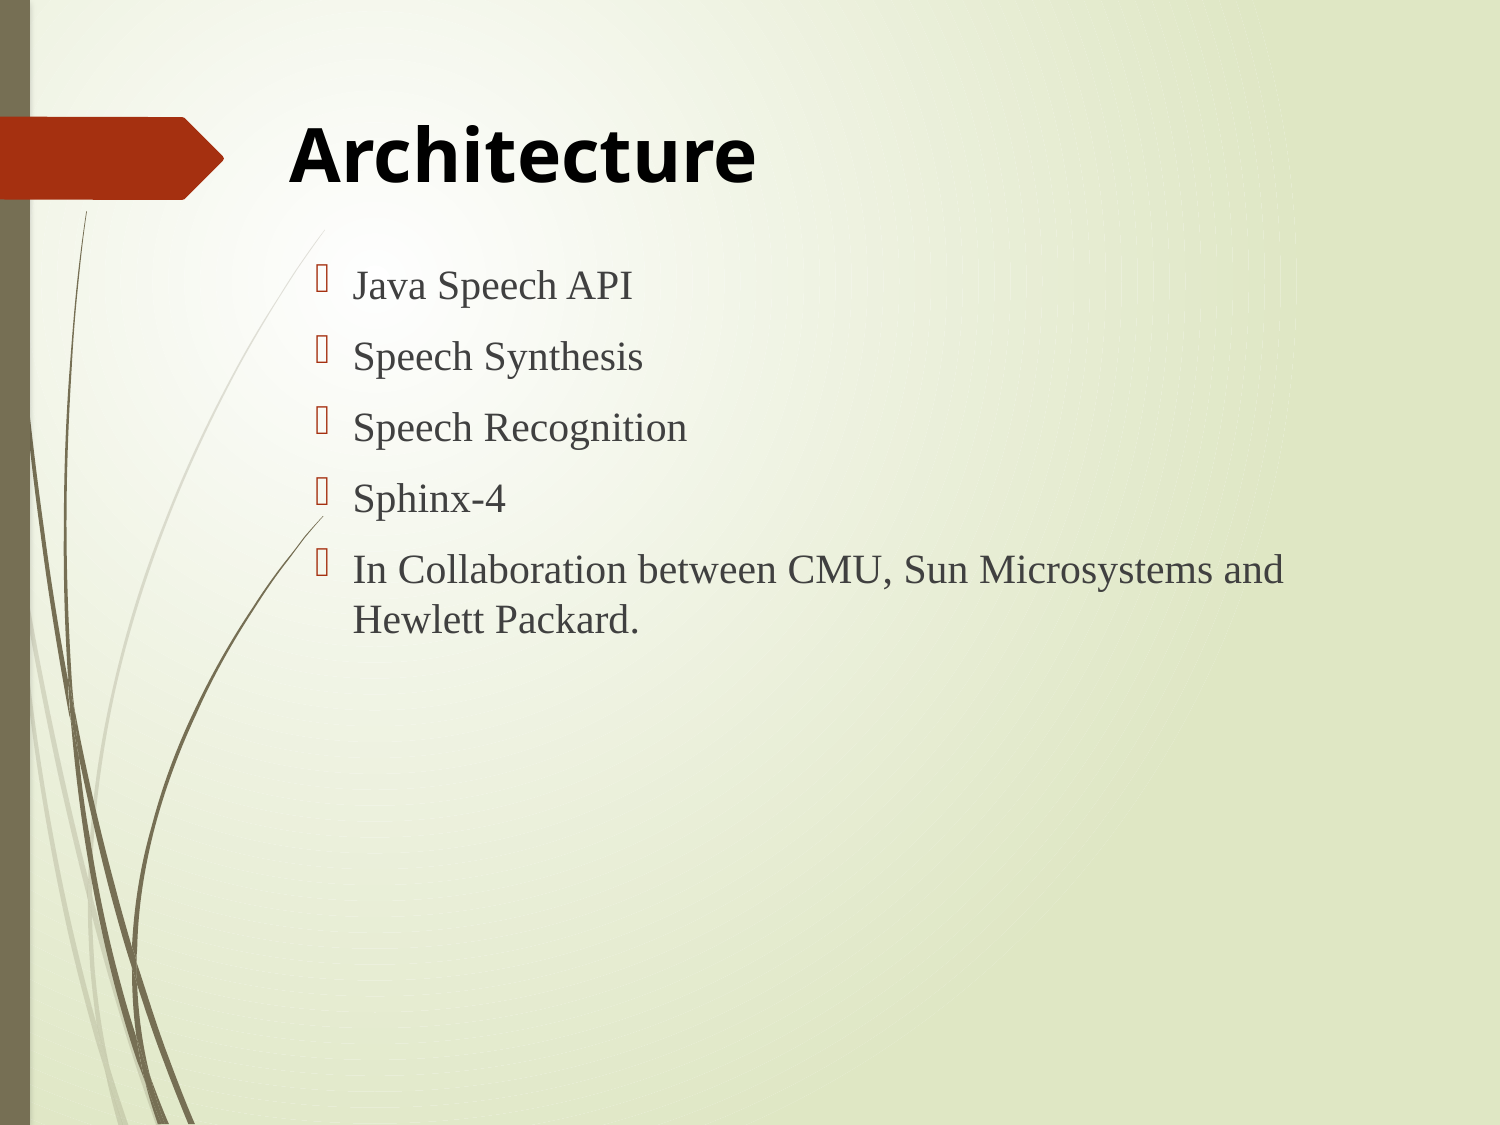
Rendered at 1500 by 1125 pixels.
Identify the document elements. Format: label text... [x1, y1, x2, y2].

list Java Speech API Speech Synthesis Speech Recognition Sphinx-4 In Collaboration between CMU, Sun Microsystems and Hewlett Packard. [75, 37, 1425, 780]
text_box Architecture [274, 99, 938, 205]
